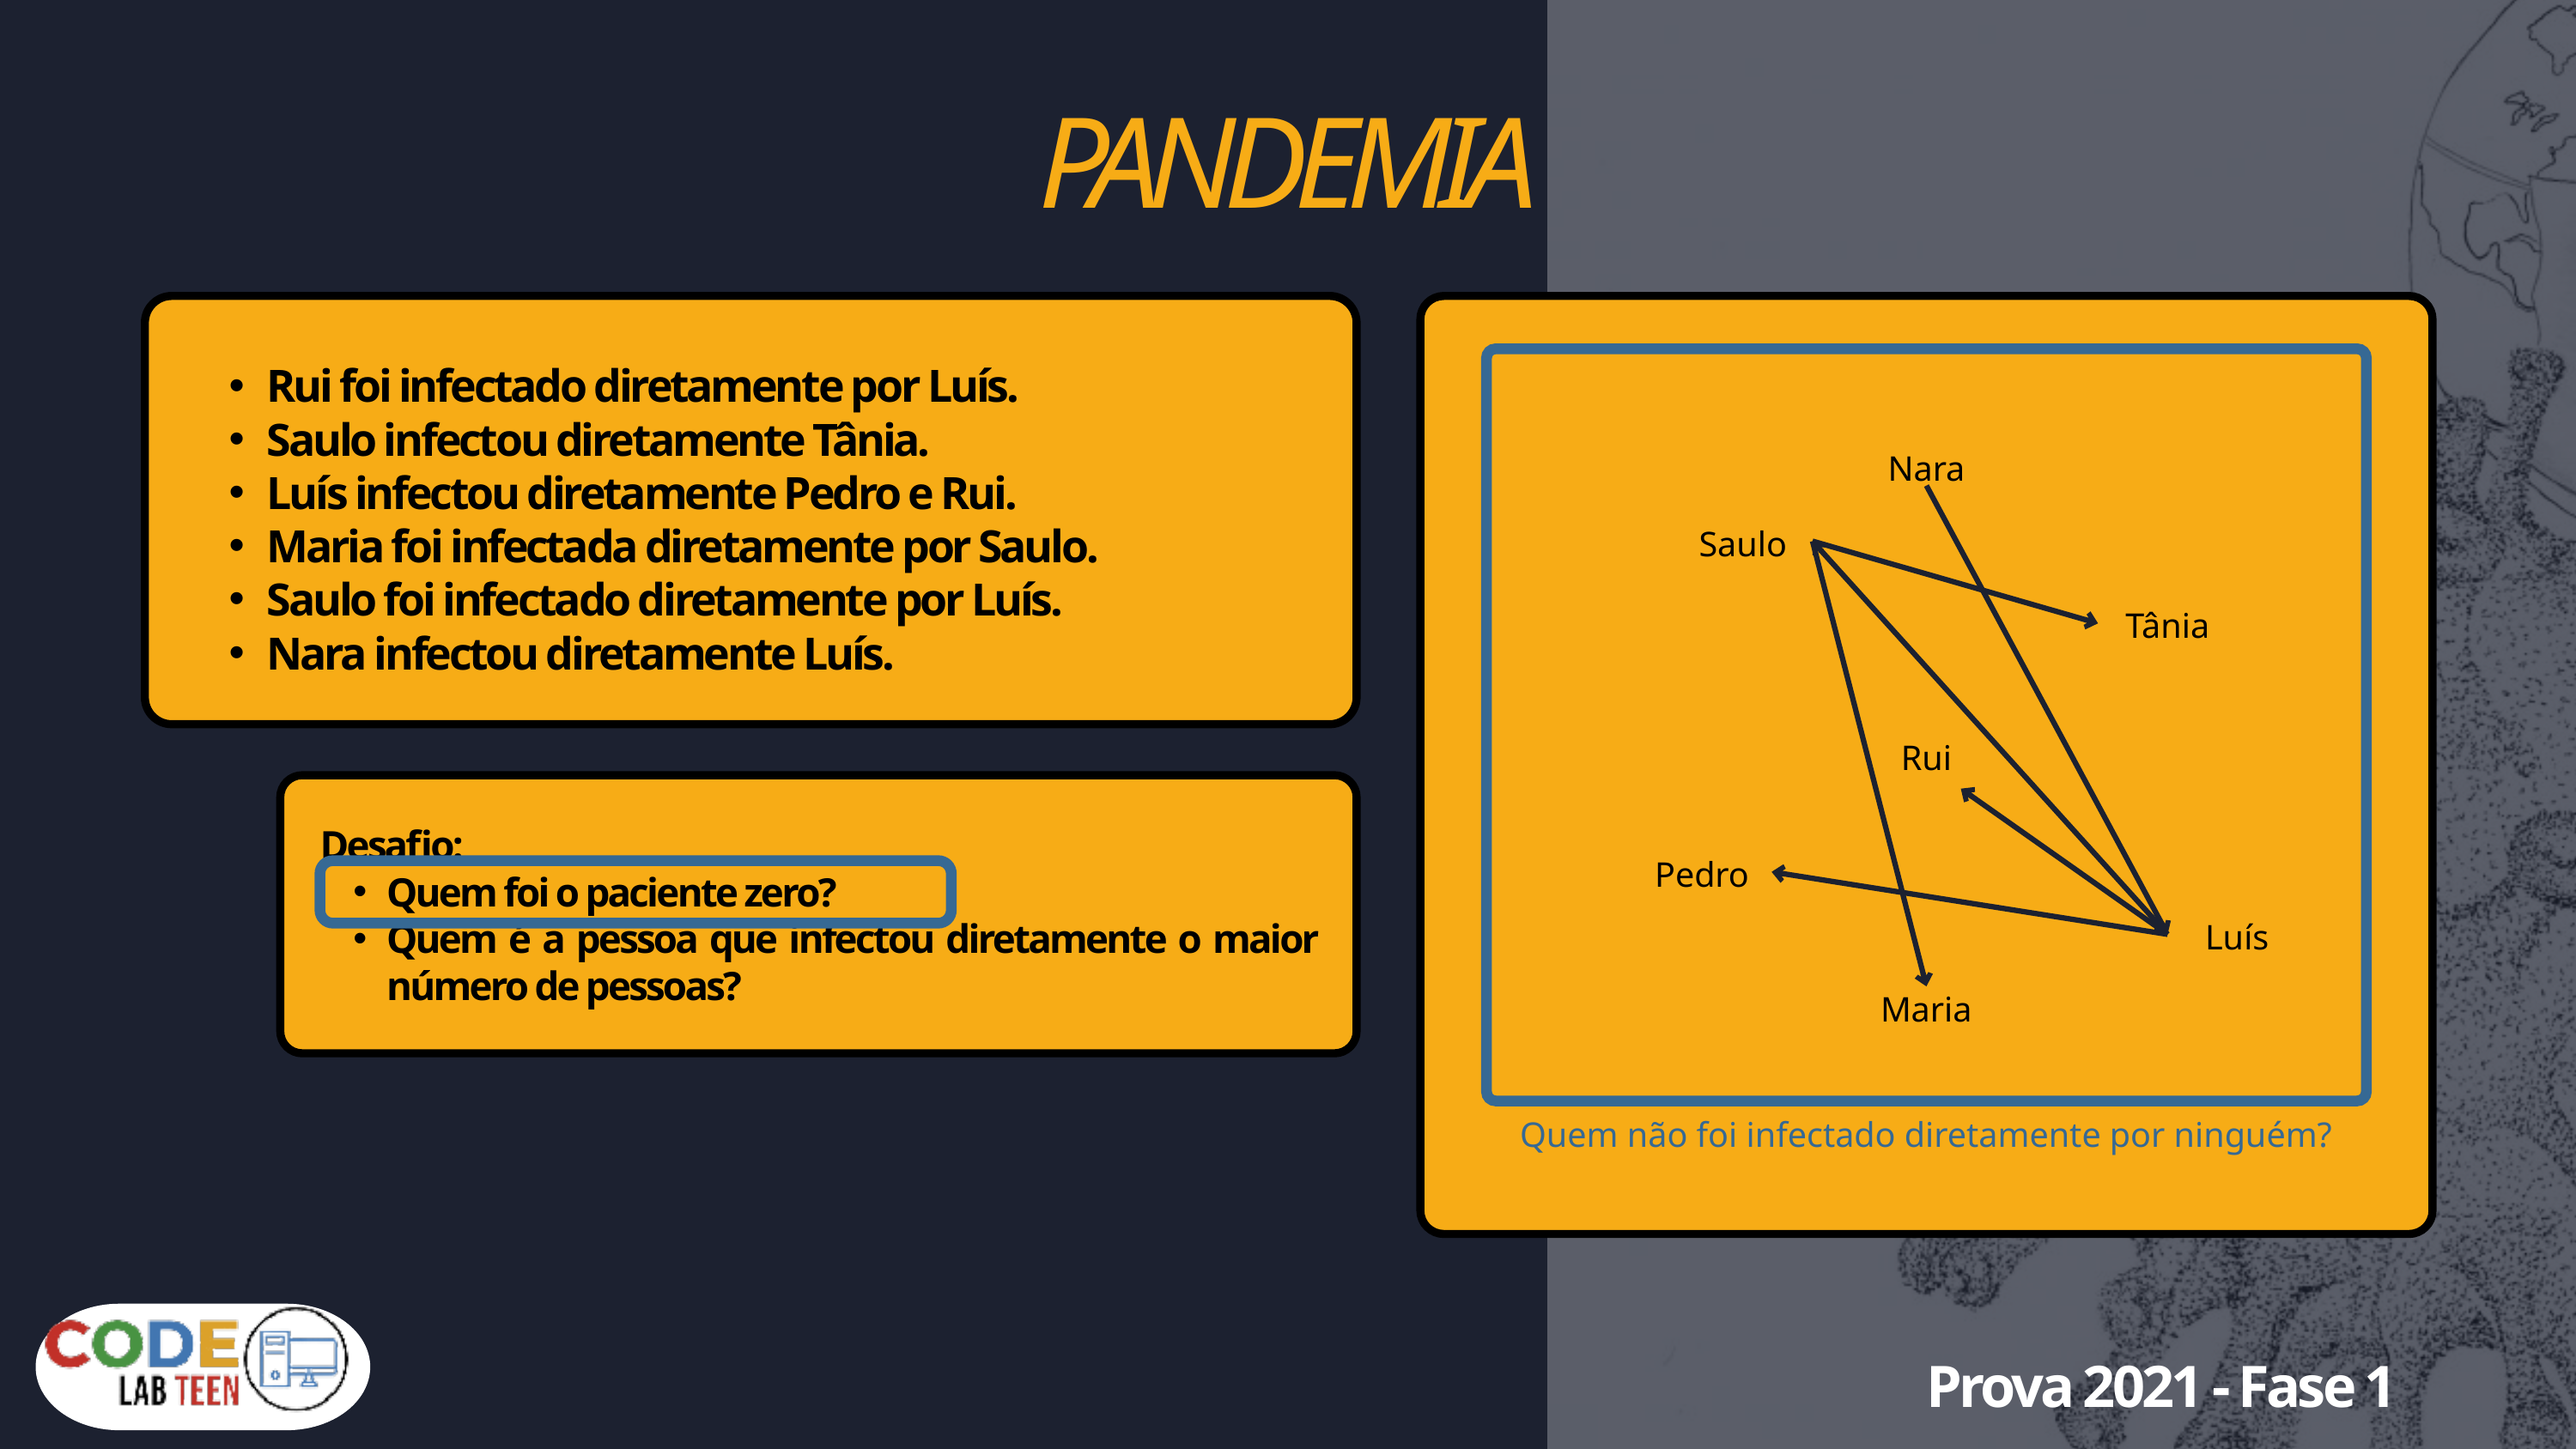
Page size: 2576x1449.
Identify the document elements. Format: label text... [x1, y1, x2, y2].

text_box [8, 1284, 398, 1449]
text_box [280, 774, 1358, 1054]
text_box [144, 295, 1358, 724]
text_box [319, 860, 952, 924]
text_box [1485, 349, 2367, 1101]
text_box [1419, 295, 2433, 1234]
text_box PANDEMIA [173, 60, 1542, 233]
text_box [1547, 0, 2576, 1449]
